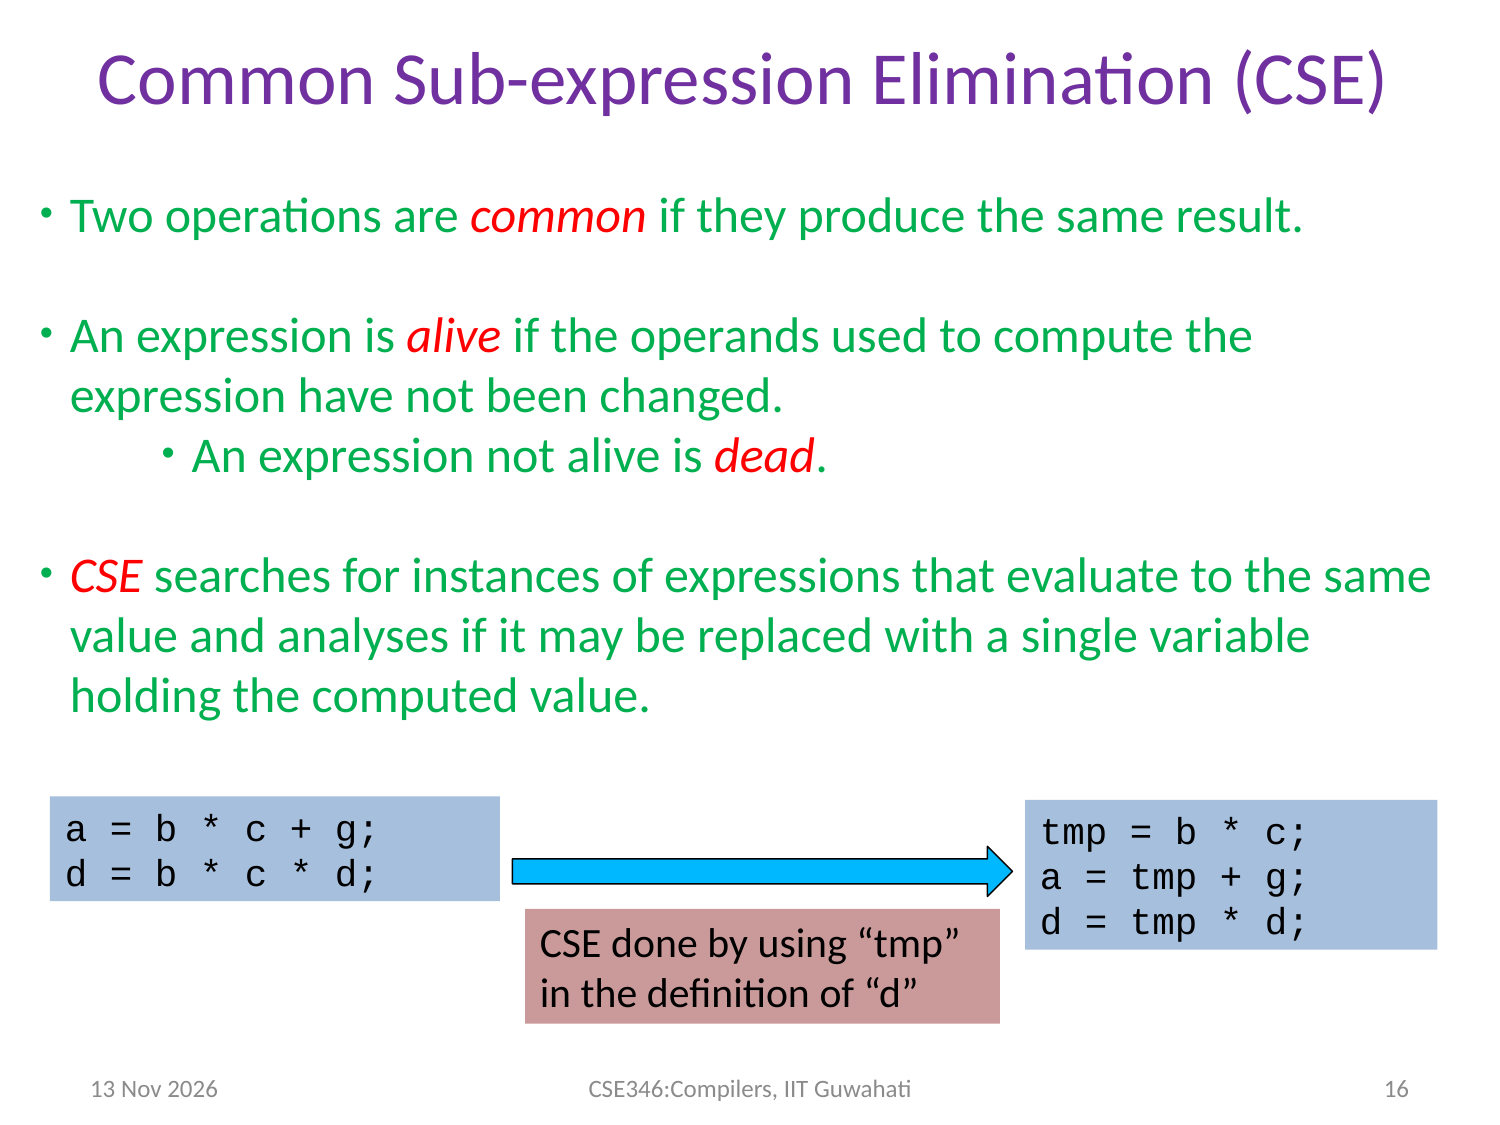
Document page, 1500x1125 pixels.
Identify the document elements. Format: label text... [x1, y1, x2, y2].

footer CSE346:Compilers, IIT Guwahati [513, 1062, 988, 1113]
text_box CSE done by using “tmp” in the definition of “d” [525, 908, 1000, 1024]
title Common Sub-expression Elimination (CSE) [37, 0, 1450, 150]
text_box Two operations are common if they produce the same result. An expression is alive if the operands used to compute the expression have not been changed. An expression not alive is dead. CSE searches for instances of expressions that evaluate to the same value and analyses if it may be replaced with a single variable holding the computed value. [24, 174, 1475, 800]
text_box [512, 846, 1013, 897]
slide_number 27-Apr-14 [75, 1062, 424, 1113]
slide_number 16 [1075, 1062, 1425, 1113]
text_box tmp = b * c; a = tmp + g; d = tmp * d; [1025, 799, 1438, 950]
text_box a = b * c + g; d = b * c * d; [49, 796, 500, 902]
